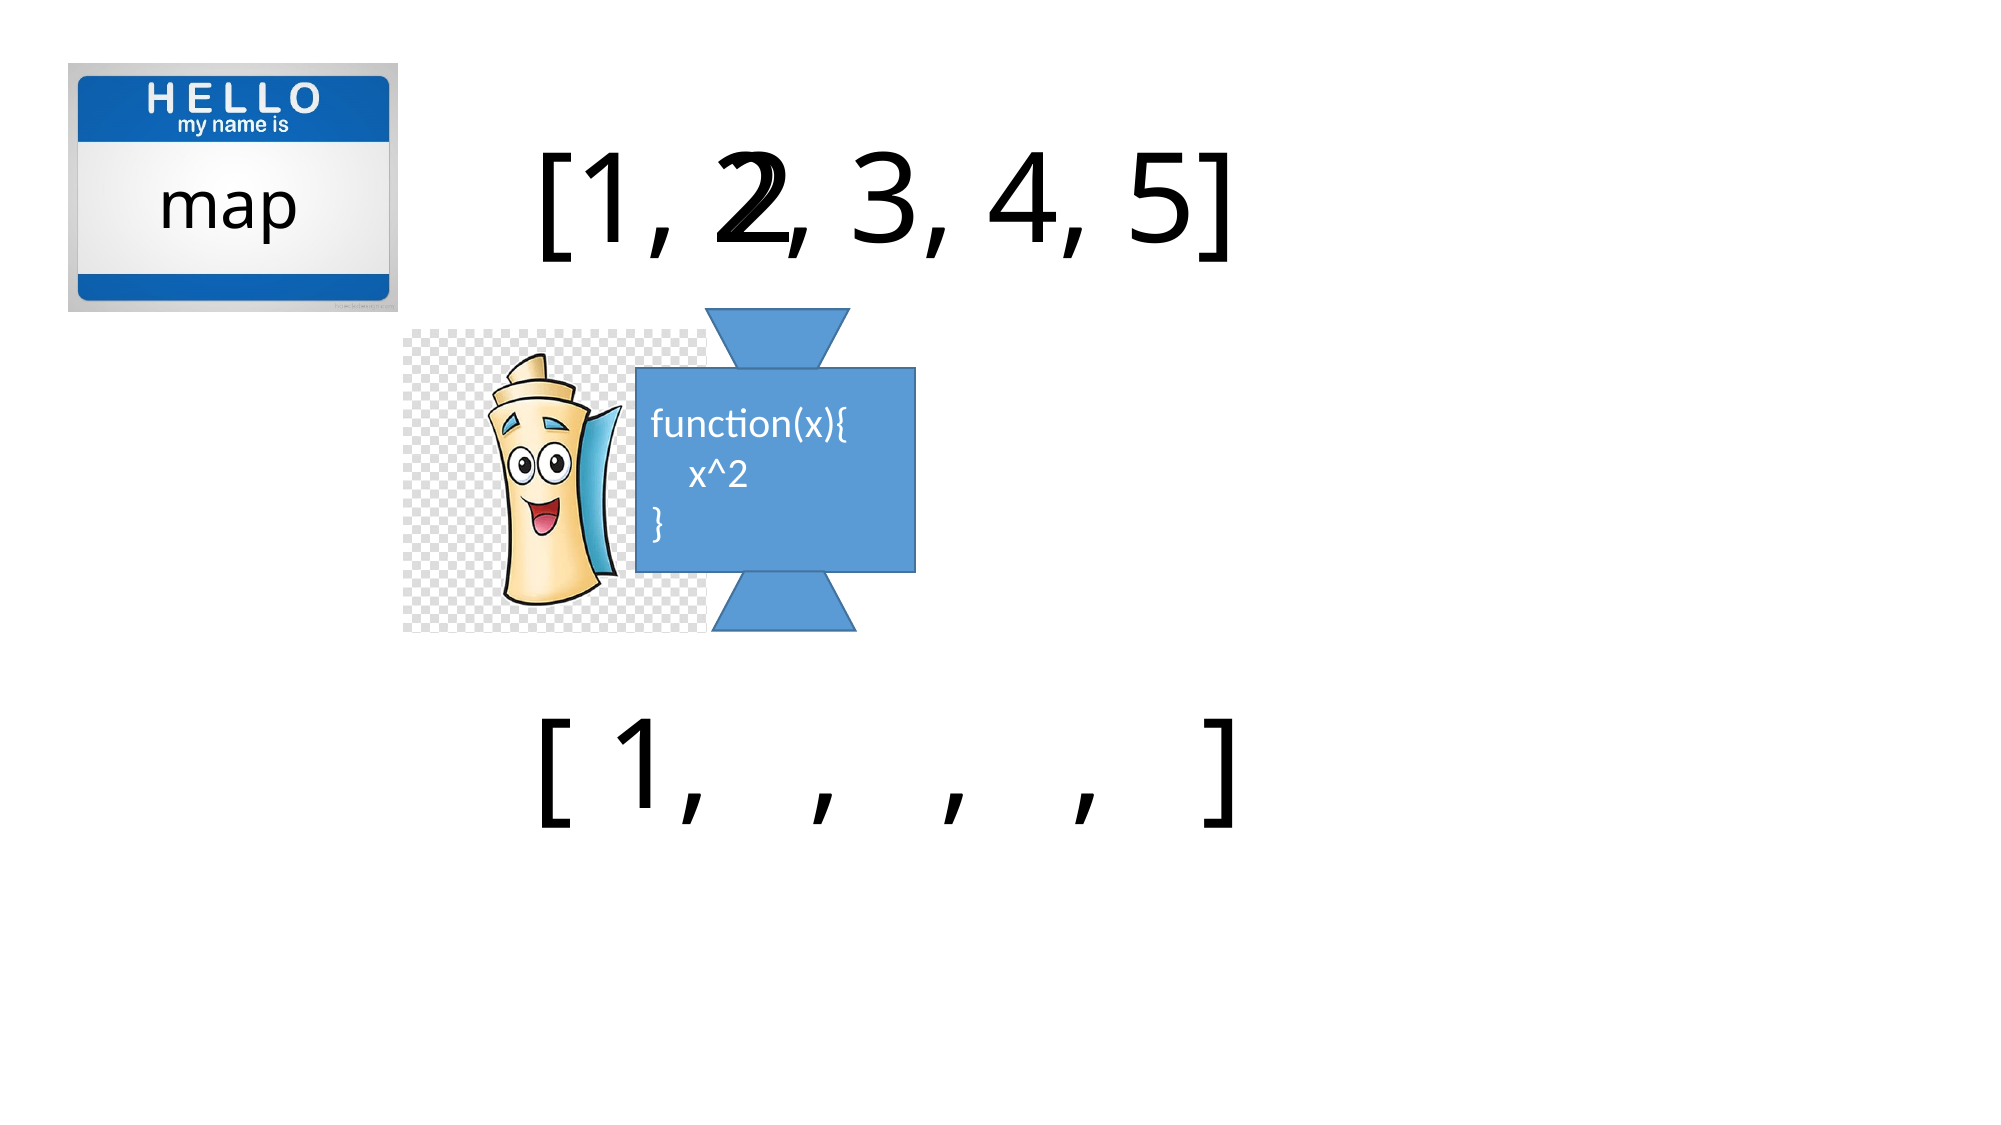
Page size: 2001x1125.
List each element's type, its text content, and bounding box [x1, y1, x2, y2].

text_box [ 1, , , , ] [517, 675, 1527, 841]
text_box 2 [676, 110, 867, 276]
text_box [68, 63, 398, 312]
text_box [1, 2, 3, 4, 5] [518, 109, 1528, 275]
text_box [403, 309, 916, 633]
